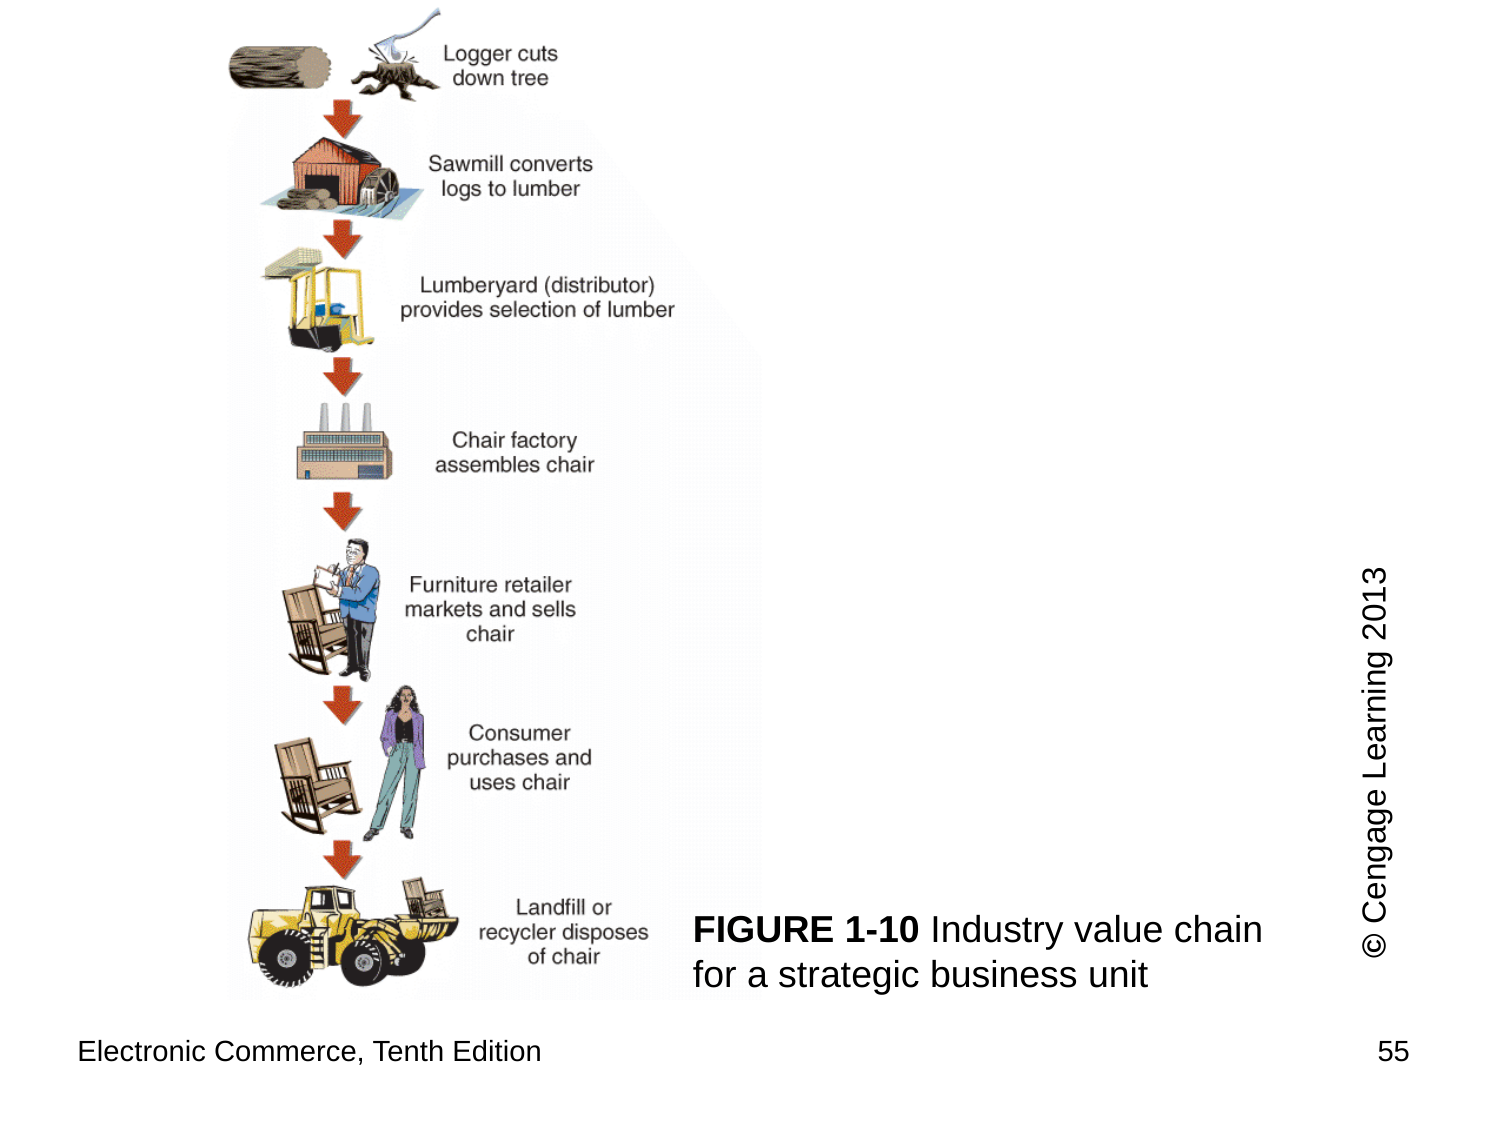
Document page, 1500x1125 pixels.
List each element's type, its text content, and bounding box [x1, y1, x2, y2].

text_box FIGURE 1-10 Industry value chain for a strategic business unit [765, 897, 1289, 1003]
slide_number 55 [1074, 1024, 1426, 1103]
picture [224, 4, 763, 1001]
text_box © Cengage Learning 2013 [1344, 552, 1400, 973]
footer Electronic Commerce, Tenth Edition [62, 1024, 988, 1103]
